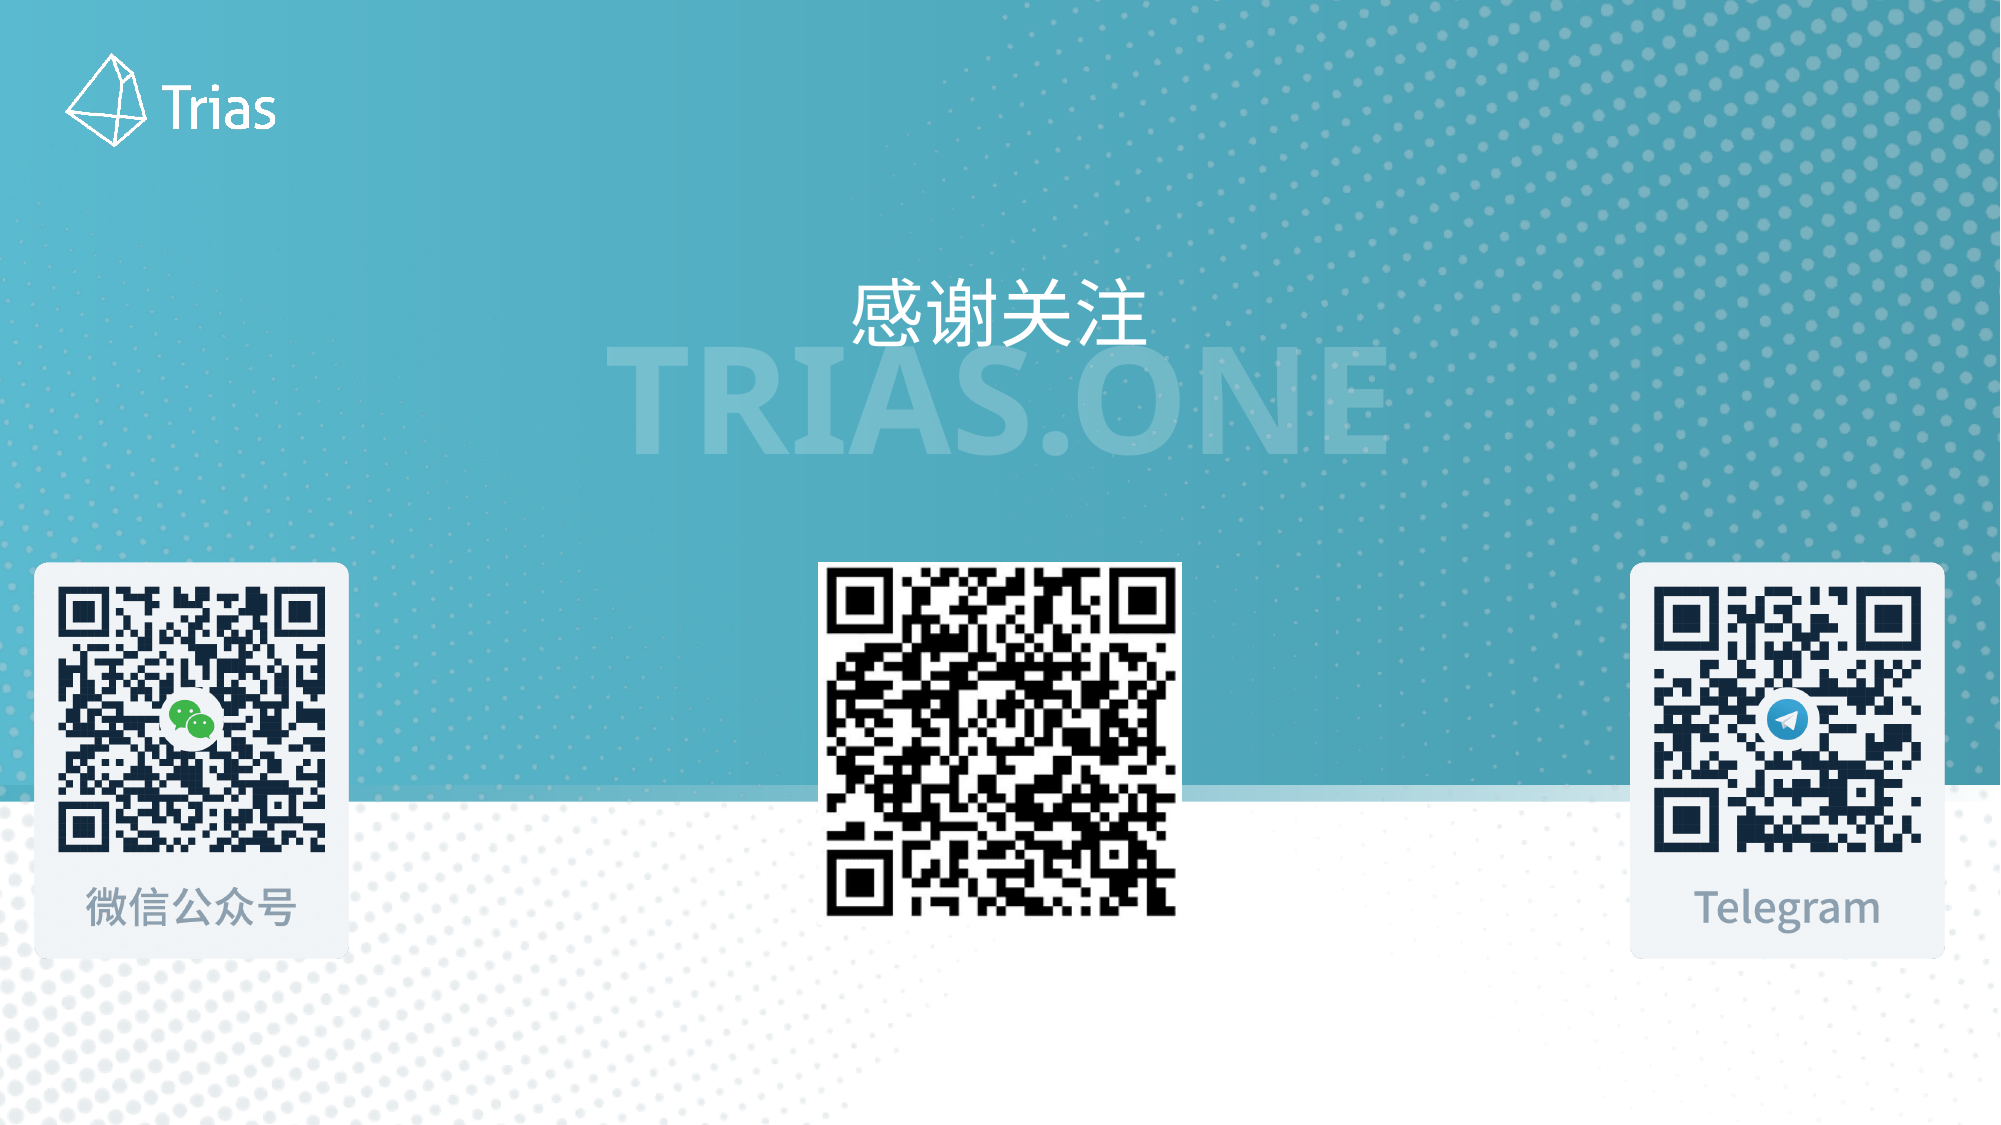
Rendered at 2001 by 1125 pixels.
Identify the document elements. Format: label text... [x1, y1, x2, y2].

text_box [34, 562, 1945, 959]
picture [0, 0, 2001, 1125]
title 感谢关注 [568, 268, 1432, 358]
